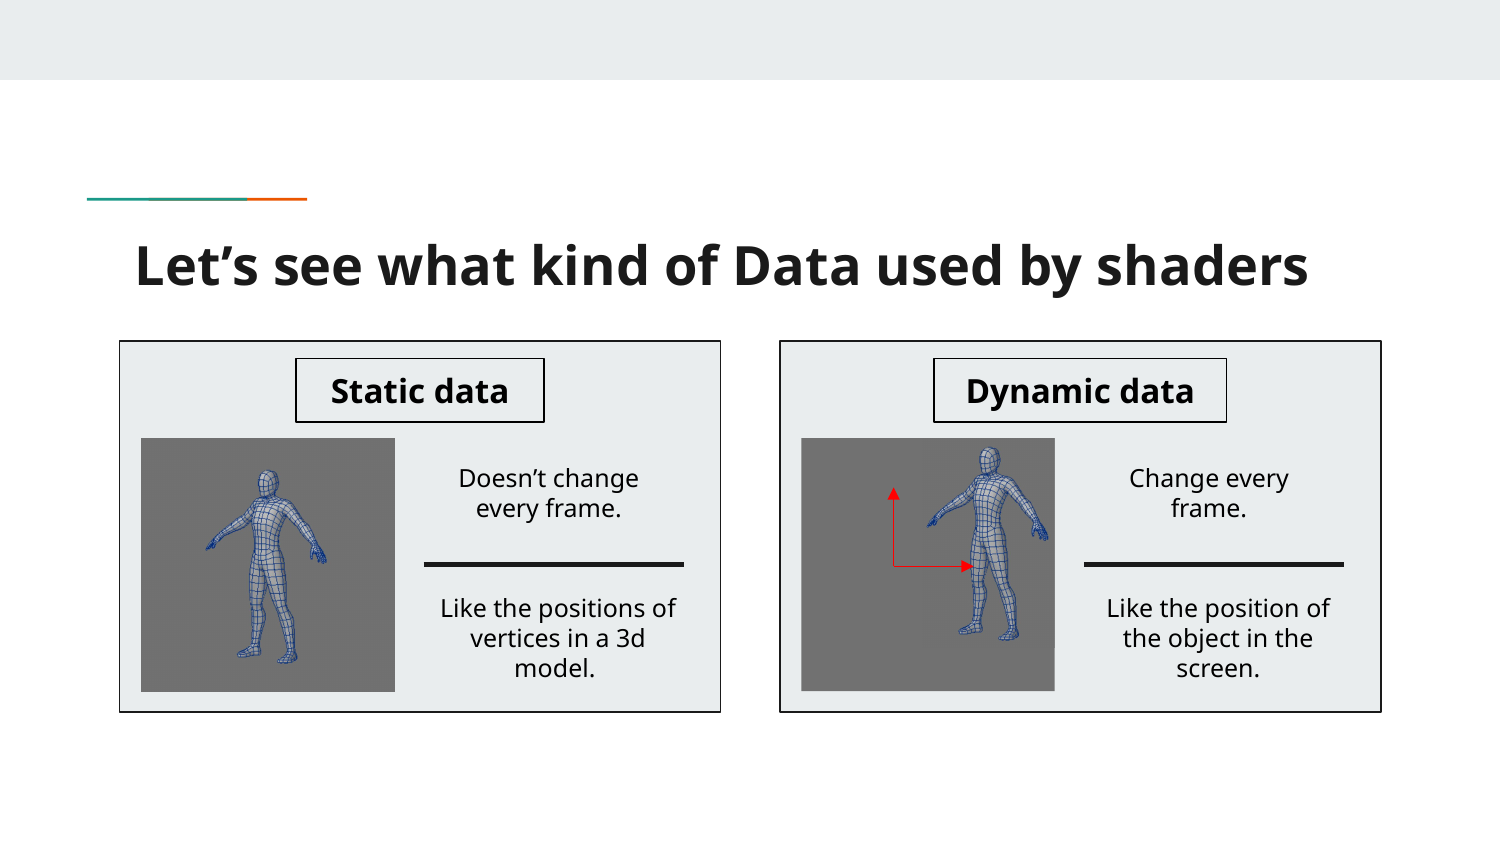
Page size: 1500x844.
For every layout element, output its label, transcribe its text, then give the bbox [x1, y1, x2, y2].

text_box Doesn’t change every frame. [414, 440, 684, 544]
text_box [801, 438, 1055, 692]
text_box Change every frame. [1074, 440, 1344, 544]
title Let’s see what kind of Data used by shaders [119, 216, 1381, 305]
text_box [779, 341, 1381, 712]
text_box 00 [892, 564, 1055, 654]
text_box Like the position of the object in the screen. [1083, 585, 1353, 689]
picture [922, 437, 1055, 648]
text_box Static data [296, 358, 545, 422]
picture [141, 437, 395, 692]
text_box [119, 341, 721, 712]
text_box Like the positions of vertices in a 3d model. [423, 585, 693, 689]
text_box Dynamic data [934, 358, 1227, 422]
